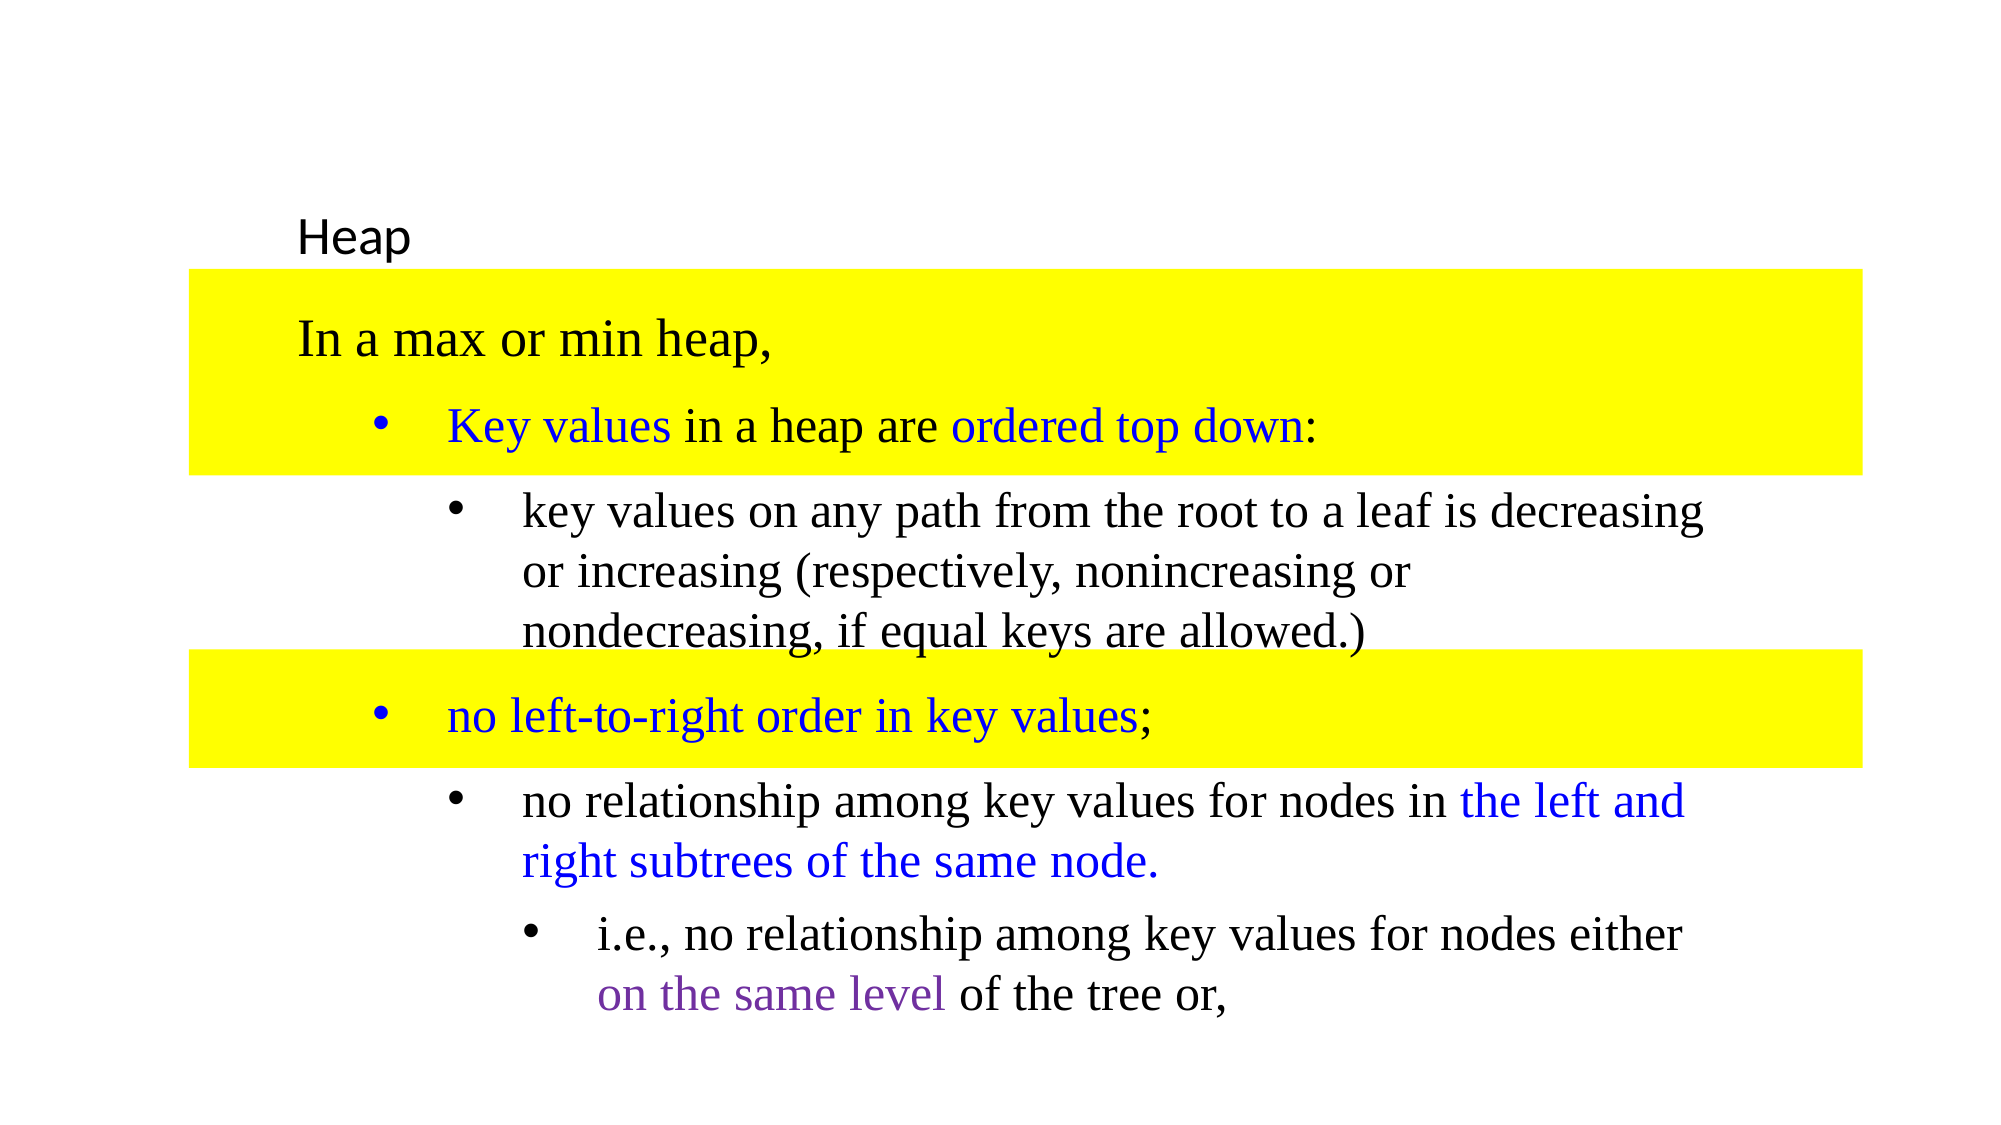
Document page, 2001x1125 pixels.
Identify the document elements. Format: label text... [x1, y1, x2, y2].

text_box [1740, 649, 1863, 768]
text_box Heap In a max or min heap, Key values in a heap are ordered top down: key values on any path from the root to a leaf is decreasing or increasing (respectively, nonincreasing or nondecreasing, if equal keys are allowed.) no left-to-right order in key values; no relationship among key values for nodes in the left and right subtrees of the same node. i.e., no relationship among key values for nodes either on the same level of the tree or, [282, 192, 1740, 1028]
text_box [188, 268, 282, 476]
text_box [188, 649, 282, 768]
text_box [1740, 268, 1863, 476]
